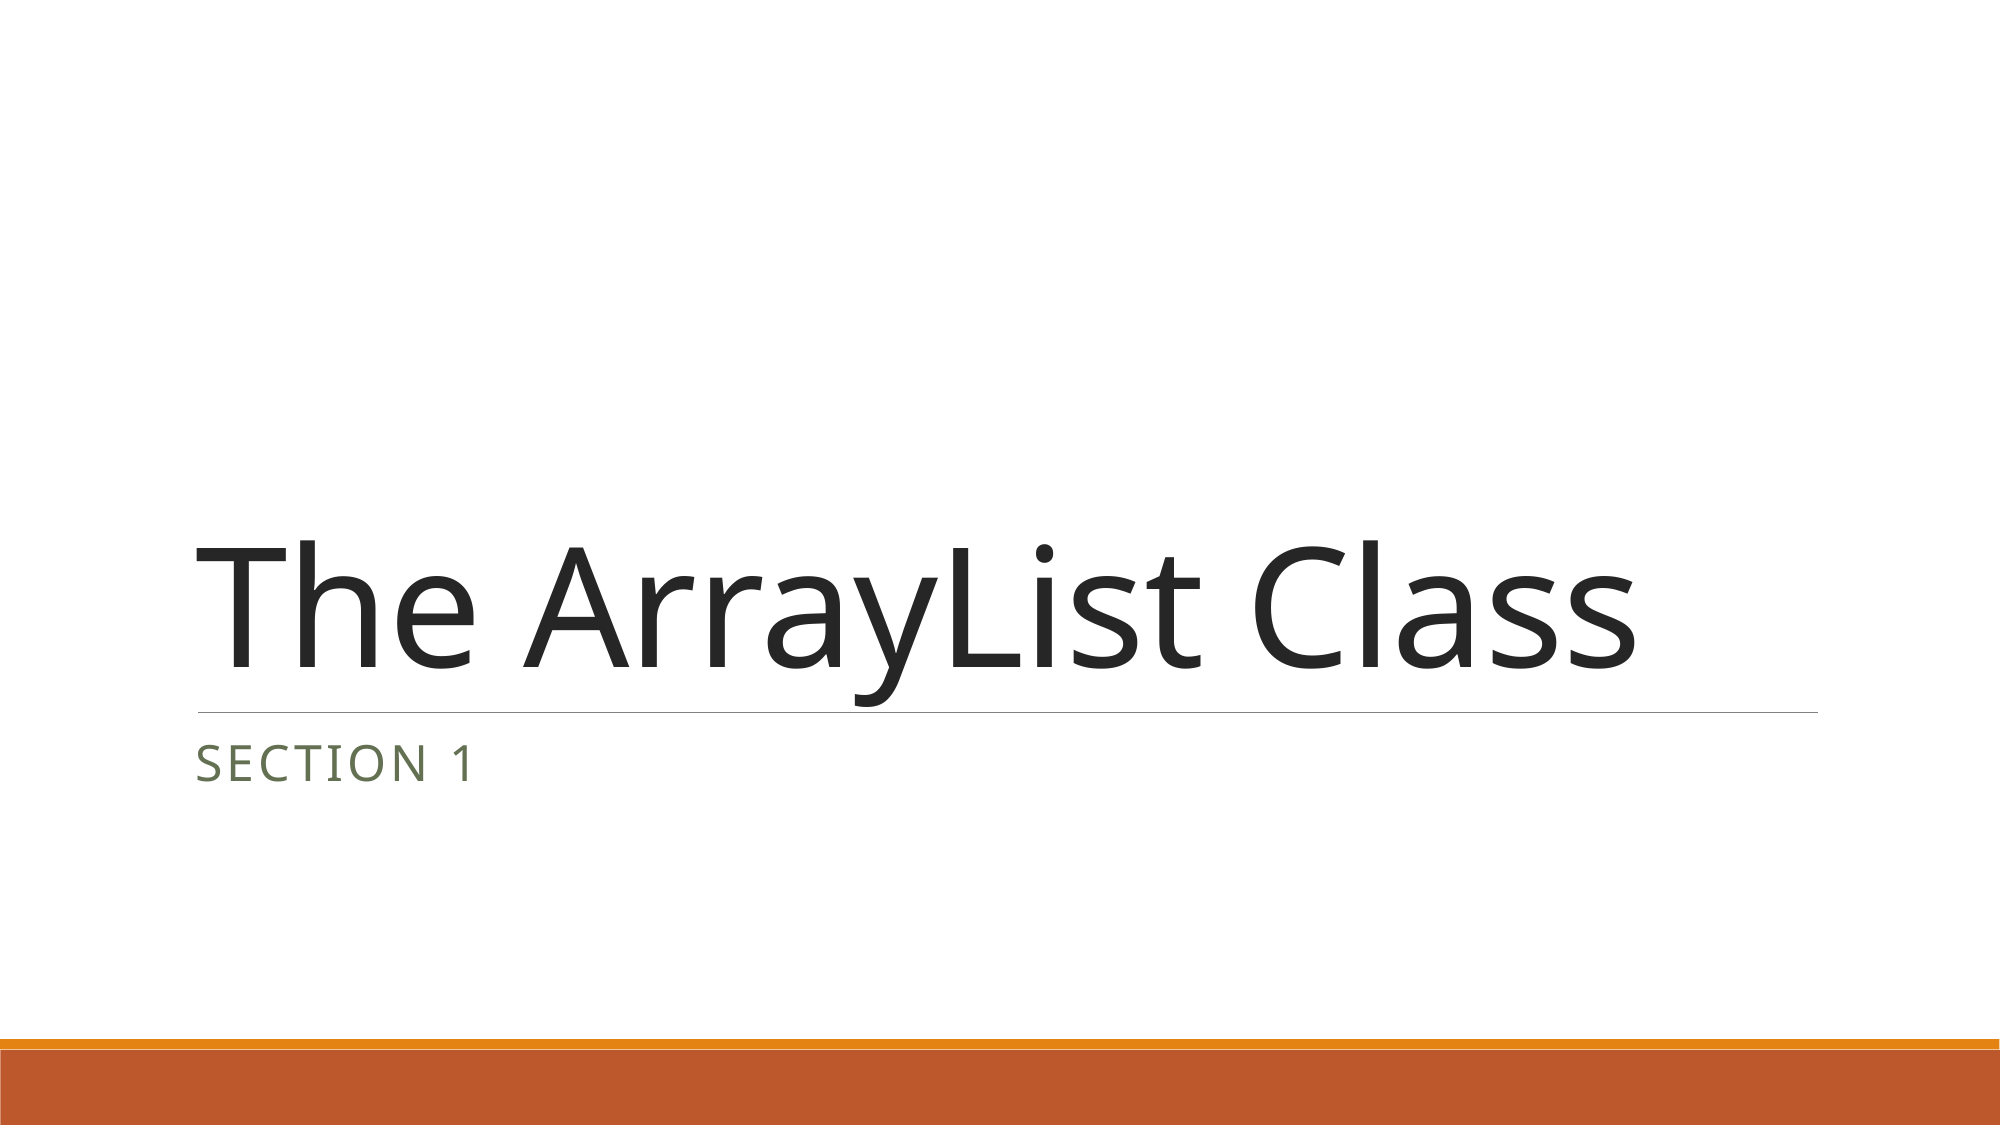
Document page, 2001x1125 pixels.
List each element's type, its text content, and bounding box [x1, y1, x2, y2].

title The ArrayList Class [180, 124, 1830, 710]
list Section 1 [180, 730, 1830, 918]
